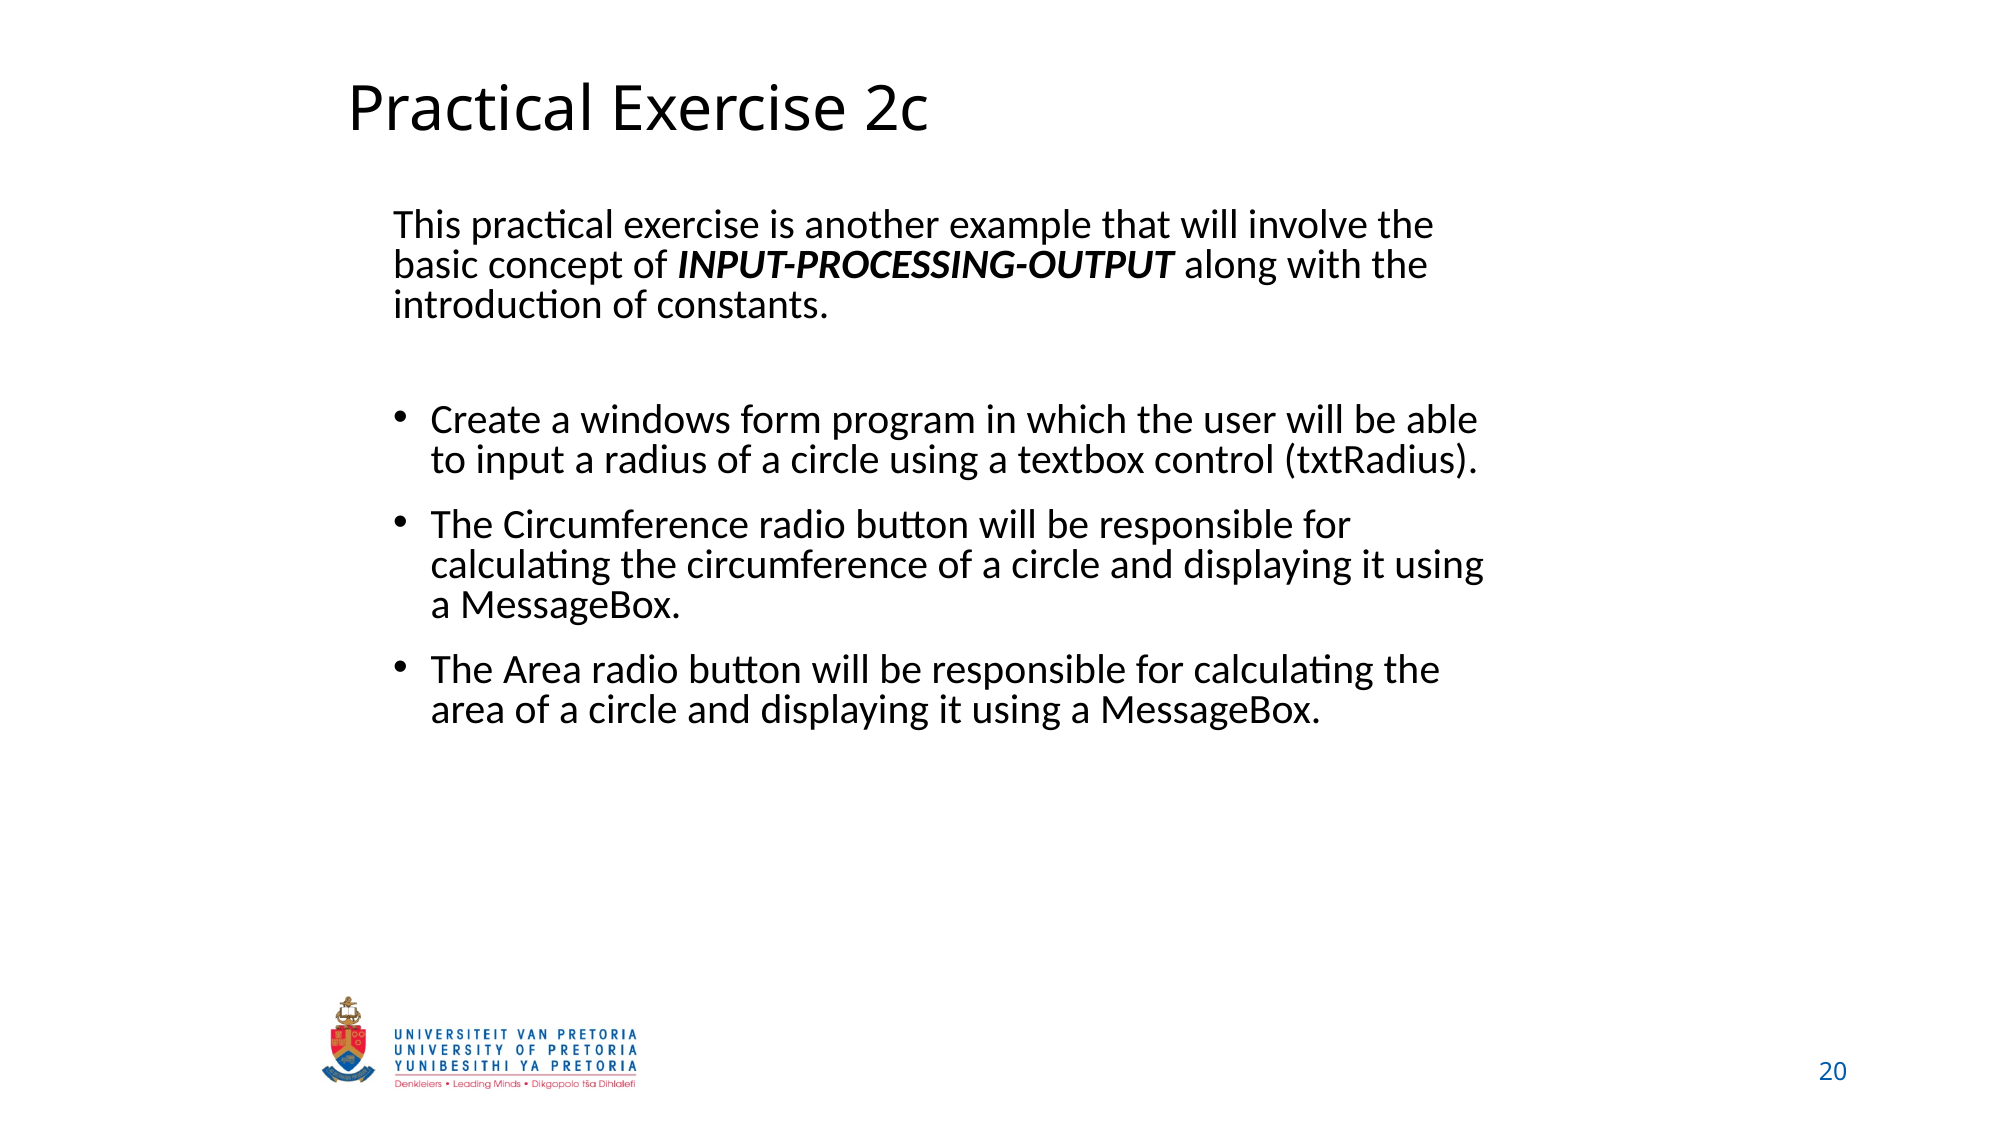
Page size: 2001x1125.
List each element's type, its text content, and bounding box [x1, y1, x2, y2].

slide_number 20 [1412, 1042, 1863, 1103]
picture [320, 996, 637, 1089]
text_box Practical Exercise 2c [332, 60, 946, 151]
list This practical exercise is another example that will involve the basic concept of INPUT-PROCESSING-OUTPUT along with the introduction of constants. Create a windows form program in which the user will be able to input a radius of a circle using a textbox control (txtRadius). The Circumference radio button will be responsible for calculating the circumference of a circle and displaying it using a MessageBox. The Area radio button will be responsible for calculating the area of a circle and displaying it using a MessageBox. [303, 198, 1520, 1025]
text_box [320, 1025, 672, 1102]
